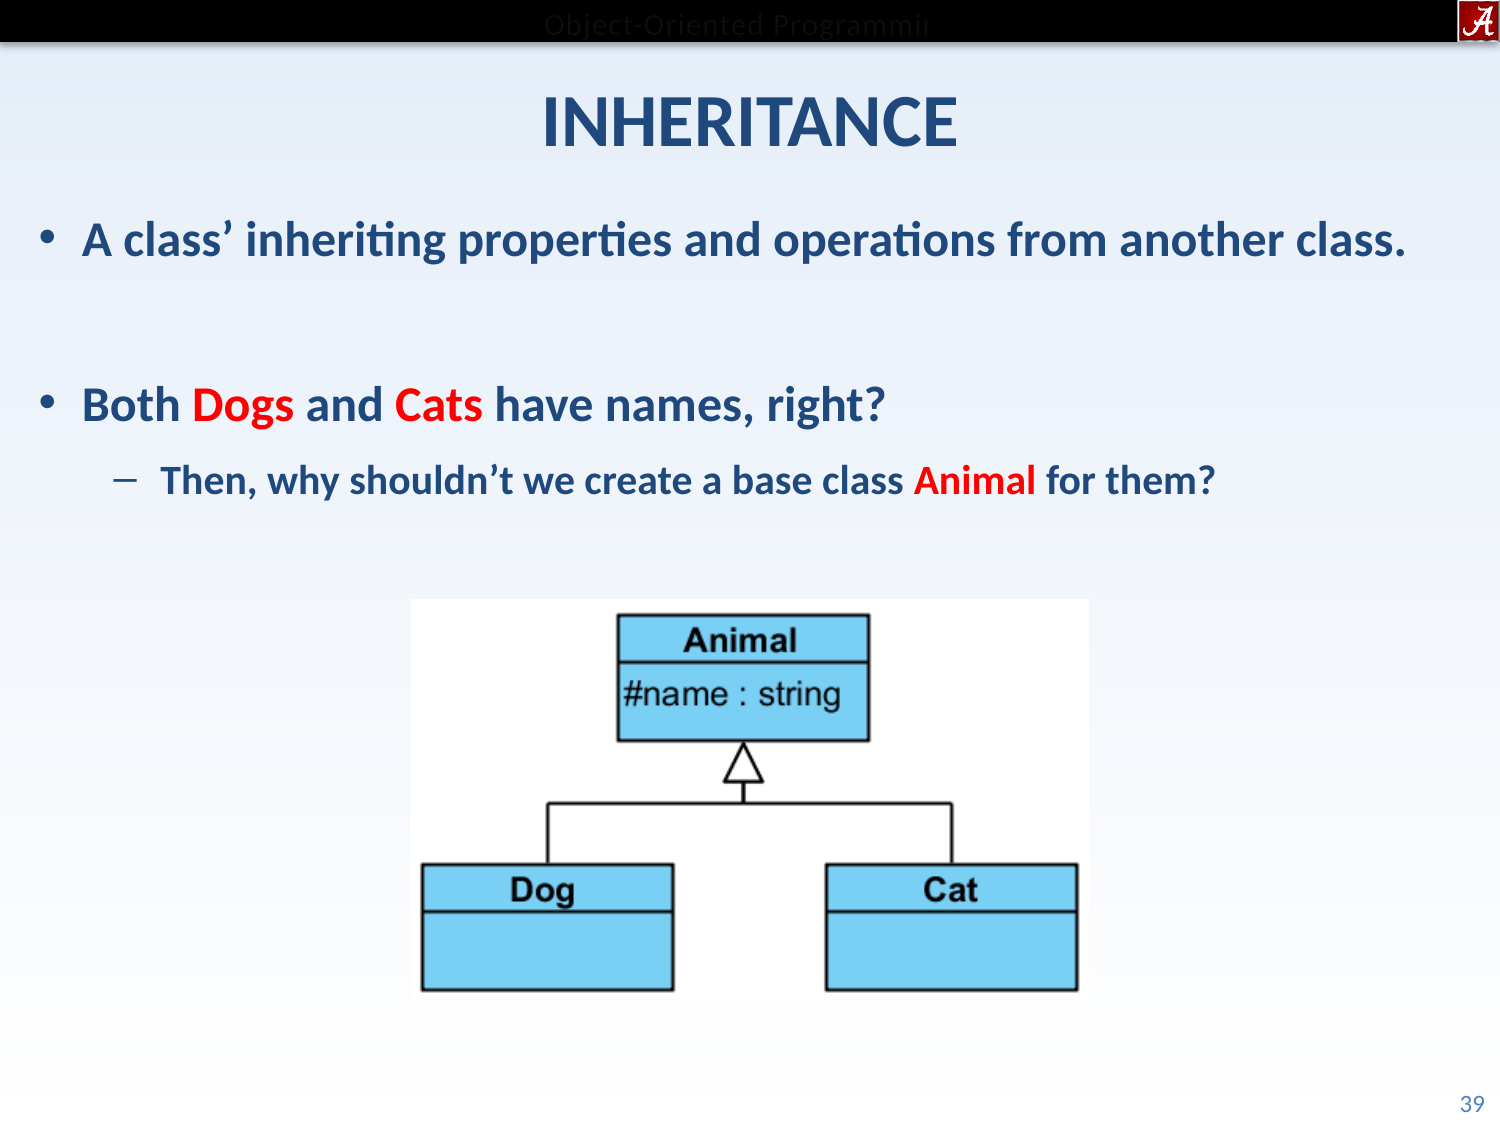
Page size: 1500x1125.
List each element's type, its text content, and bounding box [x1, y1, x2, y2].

title Inheritance [23, 58, 1477, 174]
picture [1457, 0, 1500, 42]
slide_number 39 [1440, 1065, 1500, 1125]
picture [411, 599, 1089, 999]
list A class’ inheriting properties and operations from another class. Both Dogs and Cats have names, right? Then, why shouldn’t we create a base class Animal for them? [23, 199, 1477, 1067]
